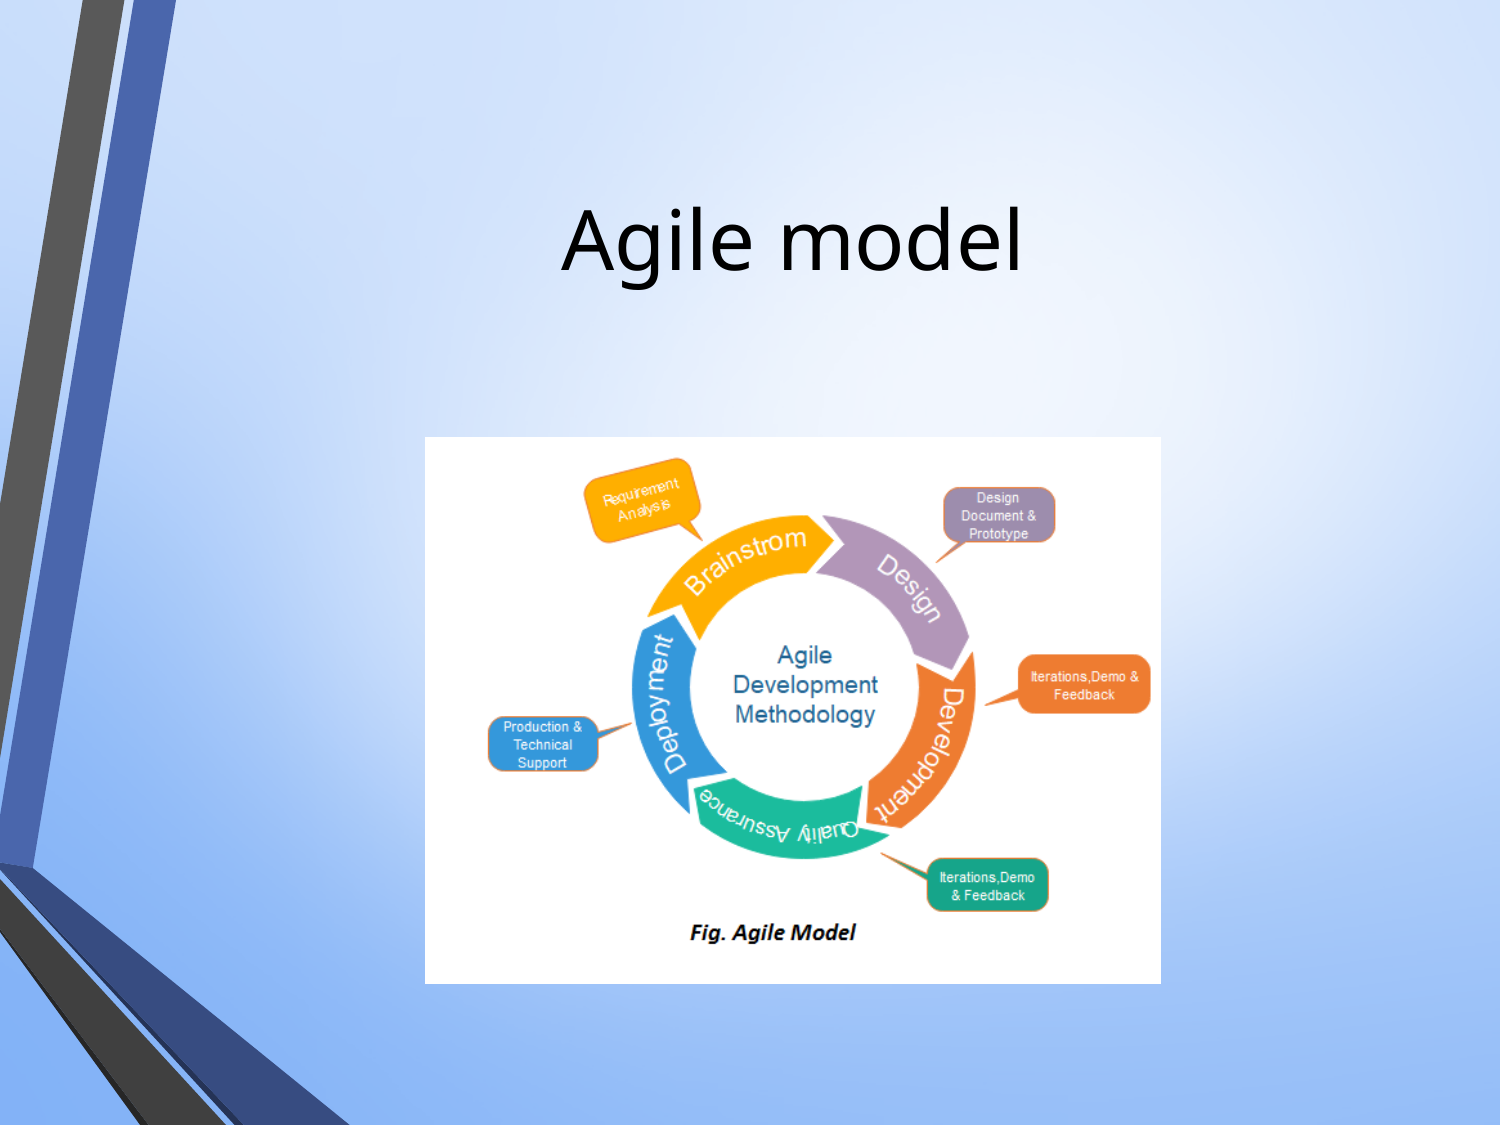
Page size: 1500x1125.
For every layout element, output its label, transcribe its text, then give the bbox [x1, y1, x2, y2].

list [424, 437, 1162, 985]
title Agile model [161, 75, 1425, 400]
